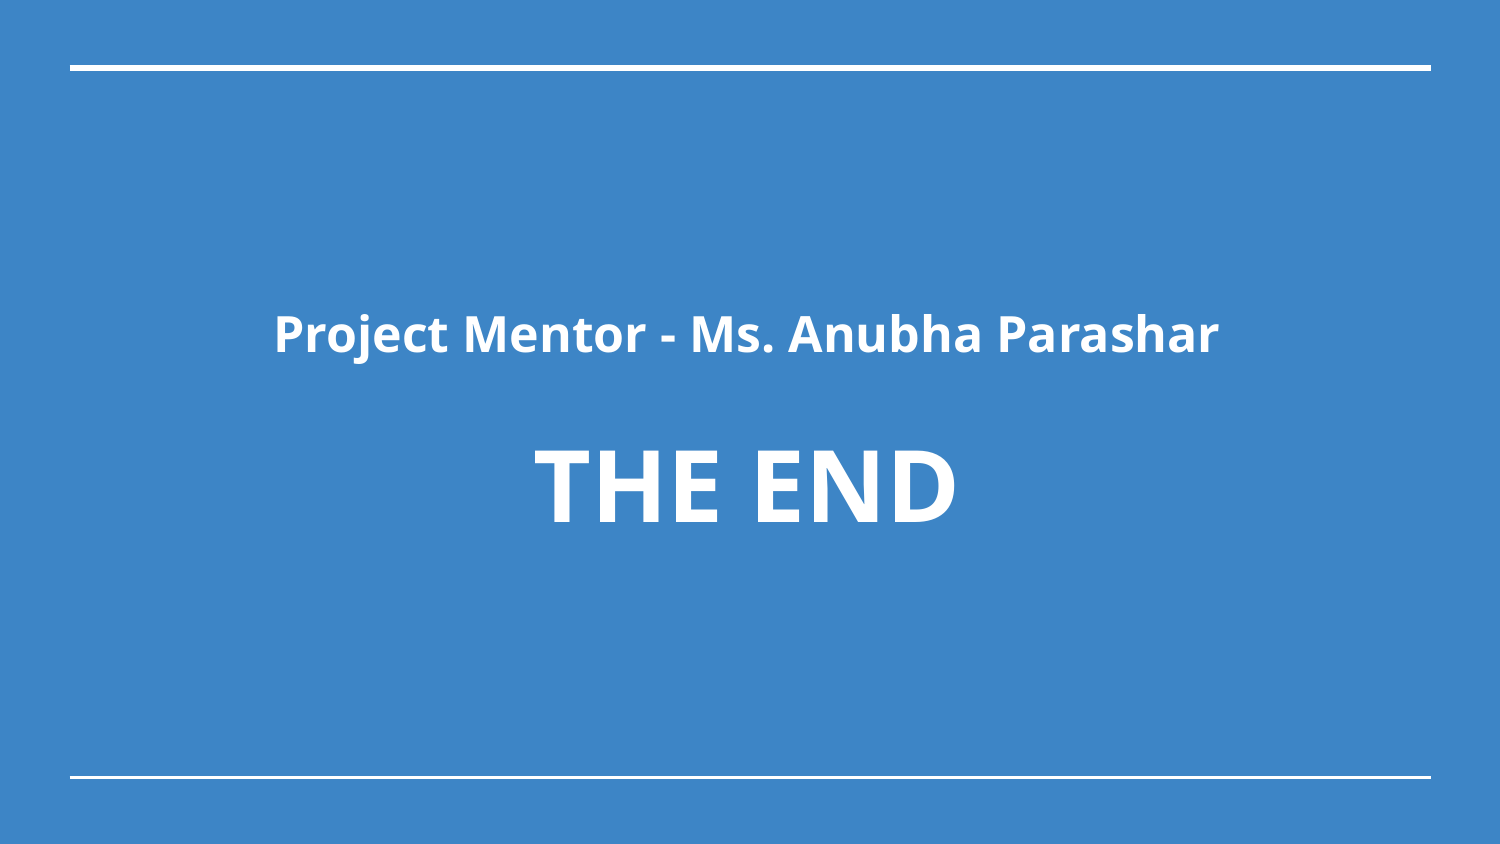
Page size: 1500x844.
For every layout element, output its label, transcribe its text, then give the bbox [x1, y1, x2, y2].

title Project Mentor - Ms. Anubha Parashar THE END [66, 296, 1428, 550]
